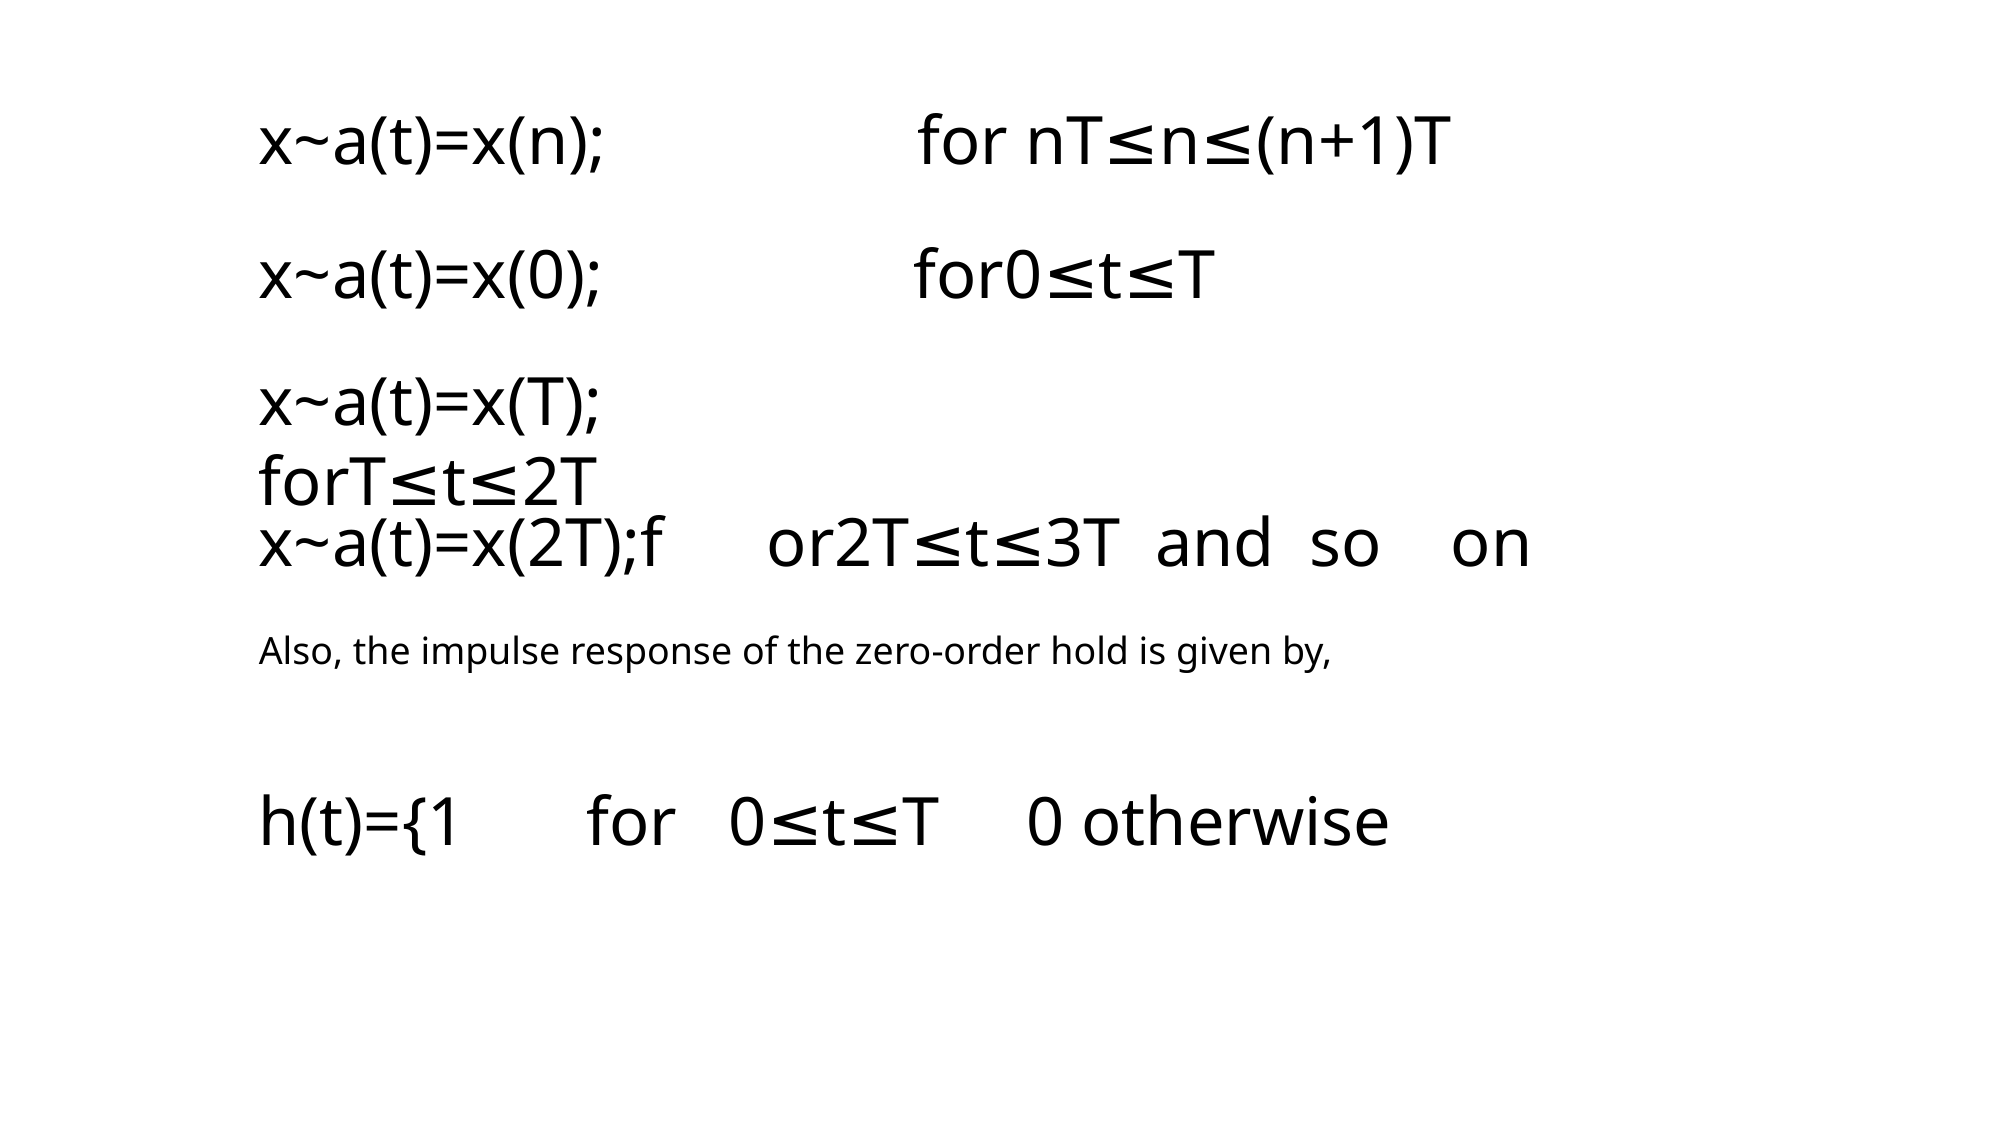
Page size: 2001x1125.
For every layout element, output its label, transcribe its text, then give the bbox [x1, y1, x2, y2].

text_box x~a(t)=x(0); for0≤t≤T [243, 224, 1245, 351]
text_box x~a(t)=x(n); for nT≤n≤(n+1)T [243, 90, 1595, 186]
text_box x~a(t)=x(2T);f or2T≤t≤3T and so on [244, 492, 1563, 619]
text_box h(t)={1 for 0≤t≤T 0 otherwise [243, 770, 1793, 946]
text_box Also, the impulse response of the zero-order hold is given by, [243, 619, 1756, 680]
text_box x~a(t)=x(T); forT≤t≤2T [243, 351, 1245, 607]
